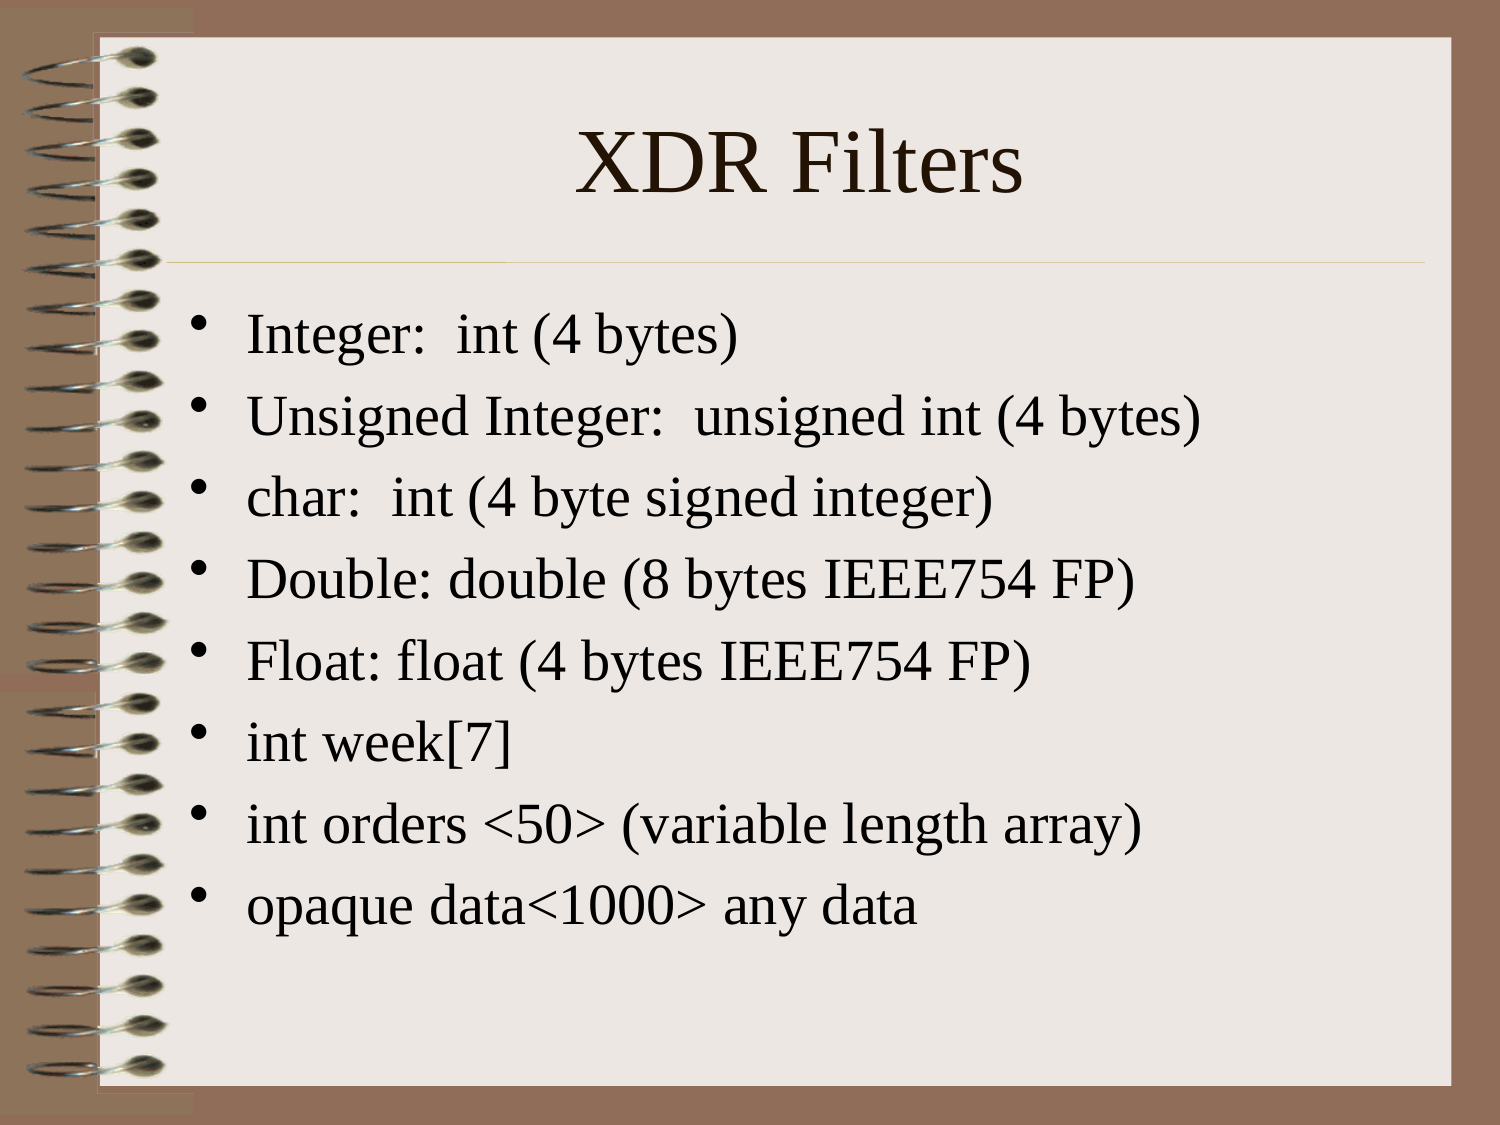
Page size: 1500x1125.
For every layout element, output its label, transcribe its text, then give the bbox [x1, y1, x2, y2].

list Integer: int (4 bytes) Unsigned Integer: unsigned int (4 bytes) char: int (4 byte signed integer) Double: double (8 bytes IEEE754 FP) Float: float (4 bytes IEEE754 FP) int week[7] int orders <50> (variable length array) opaque data<1000> any data [174, 287, 1426, 963]
title XDR Filters [174, 62, 1426, 251]
picture [0, 8, 194, 674]
picture [0, 692, 194, 1115]
